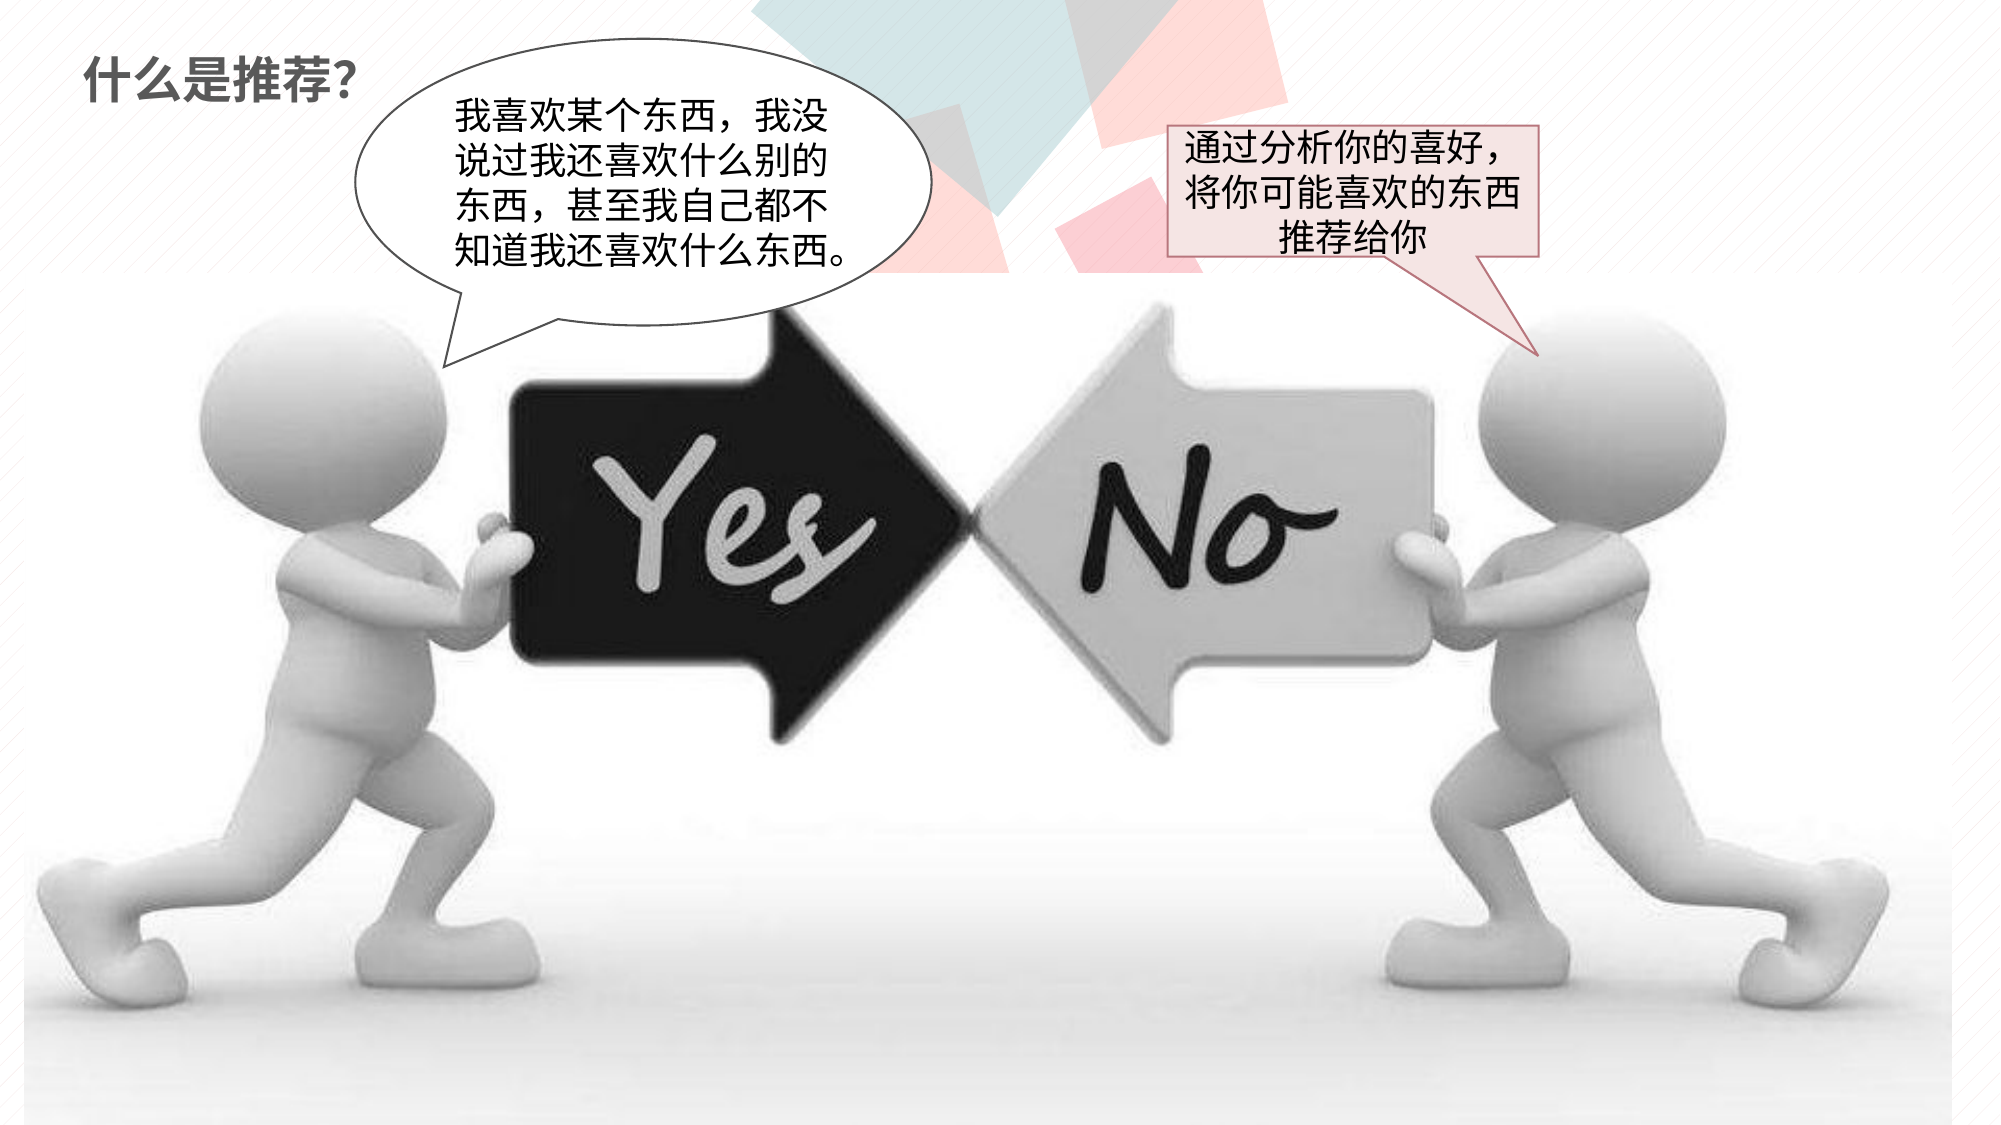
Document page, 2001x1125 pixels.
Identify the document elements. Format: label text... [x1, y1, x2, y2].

text_box 我喜欢某个东西，我没说过我还喜欢什么别的东西，甚至我自己都不知道我还喜欢什么东西。 [354, 126, 933, 273]
picture [24, 273, 1952, 1125]
text_box 什么是推荐？ [67, 38, 987, 126]
text_box 通过分析你的喜好，将你可能喜欢的东西推荐给你 [1166, 124, 1540, 273]
